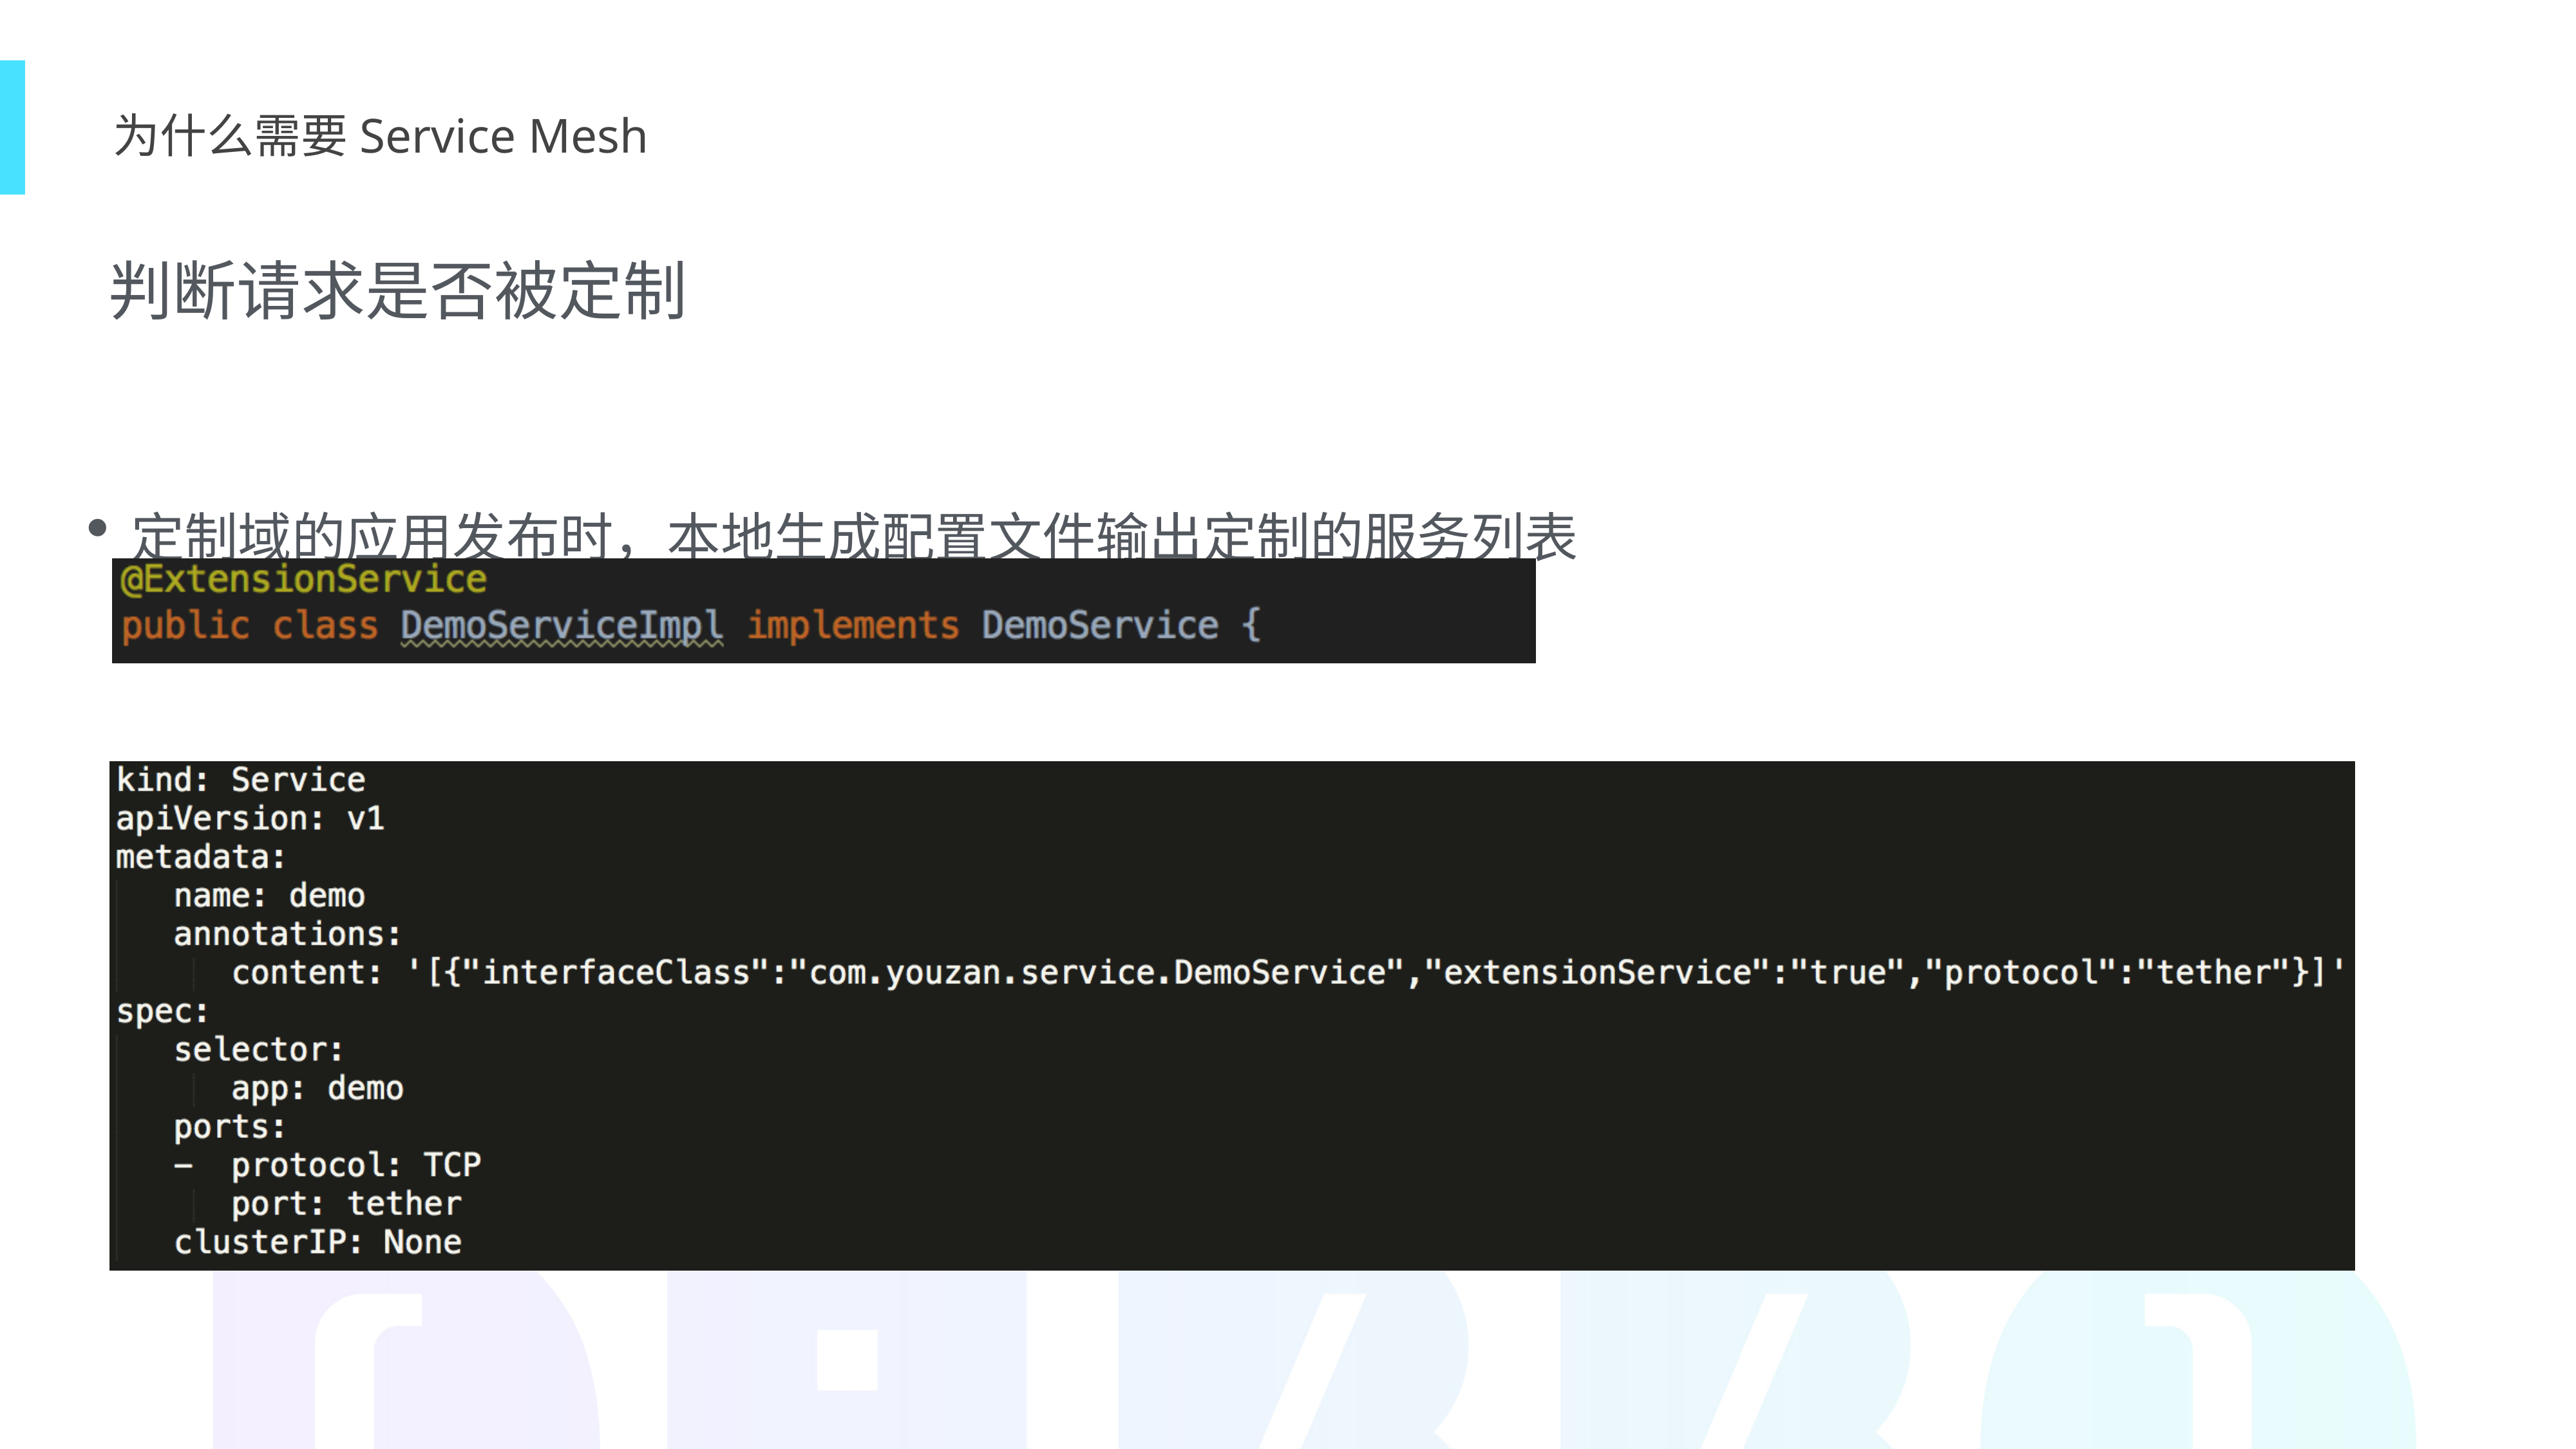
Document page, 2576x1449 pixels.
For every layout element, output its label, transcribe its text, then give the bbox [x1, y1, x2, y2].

text_box 为什么需要Service Mesh [108, 100, 1895, 168]
picture [0, 0, 2576, 1449]
text_box 判断请求是否被定制 [102, 245, 694, 333]
text_box 定制域的应用发布时，本地生成配置文件输出定制的服务列表 [80, 428, 2128, 574]
text_box [0, 60, 25, 195]
